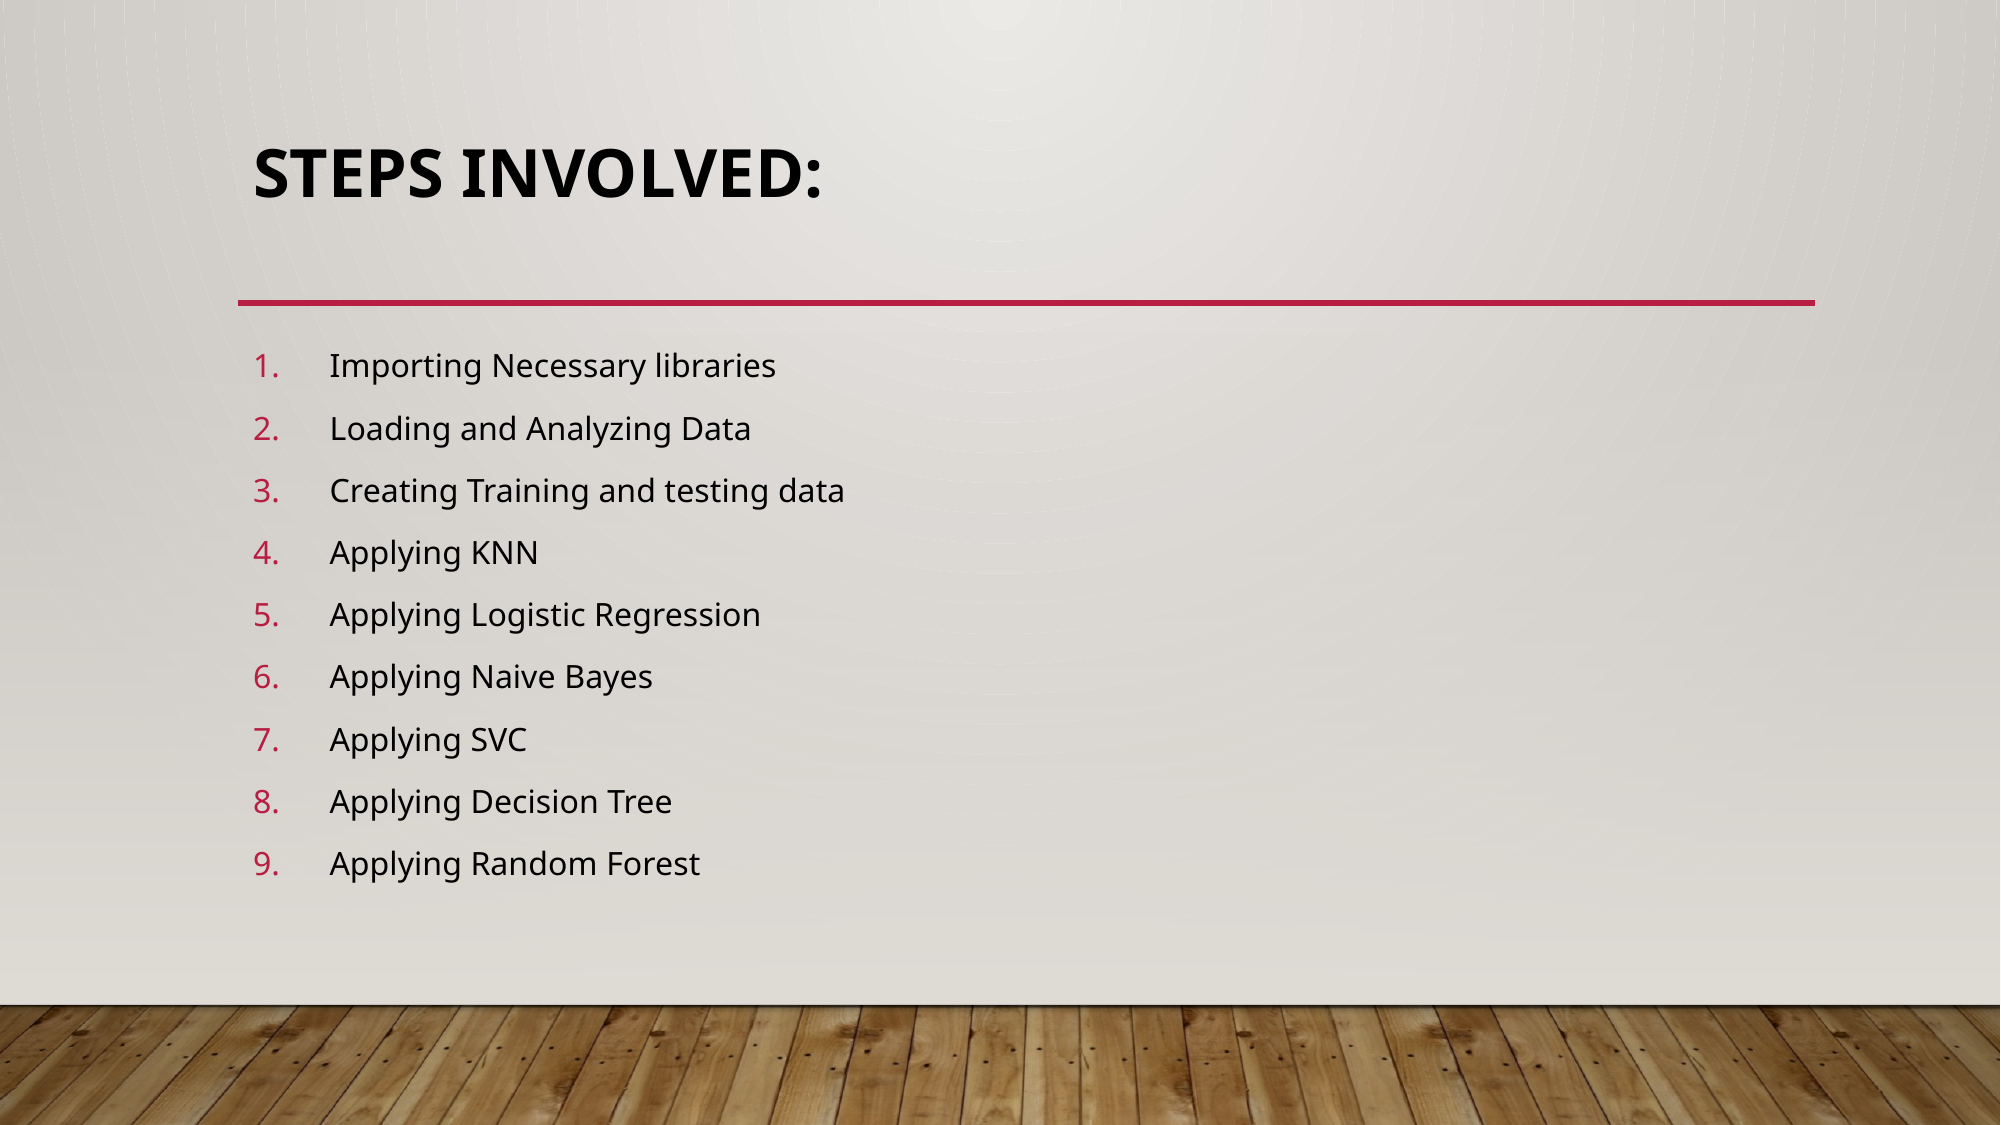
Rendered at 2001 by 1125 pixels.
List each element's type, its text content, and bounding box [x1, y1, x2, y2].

title STEPS INVOLVED: [238, 131, 1814, 305]
list Importing Necessary libraries Loading and Analyzing Data Creating Training and testing data Applying KNN Applying Logistic Regression Applying Naive Bayes Applying SVC Applying Decision Tree Applying Random Forest [238, 330, 1814, 897]
picture [0, 1005, 2000, 1125]
